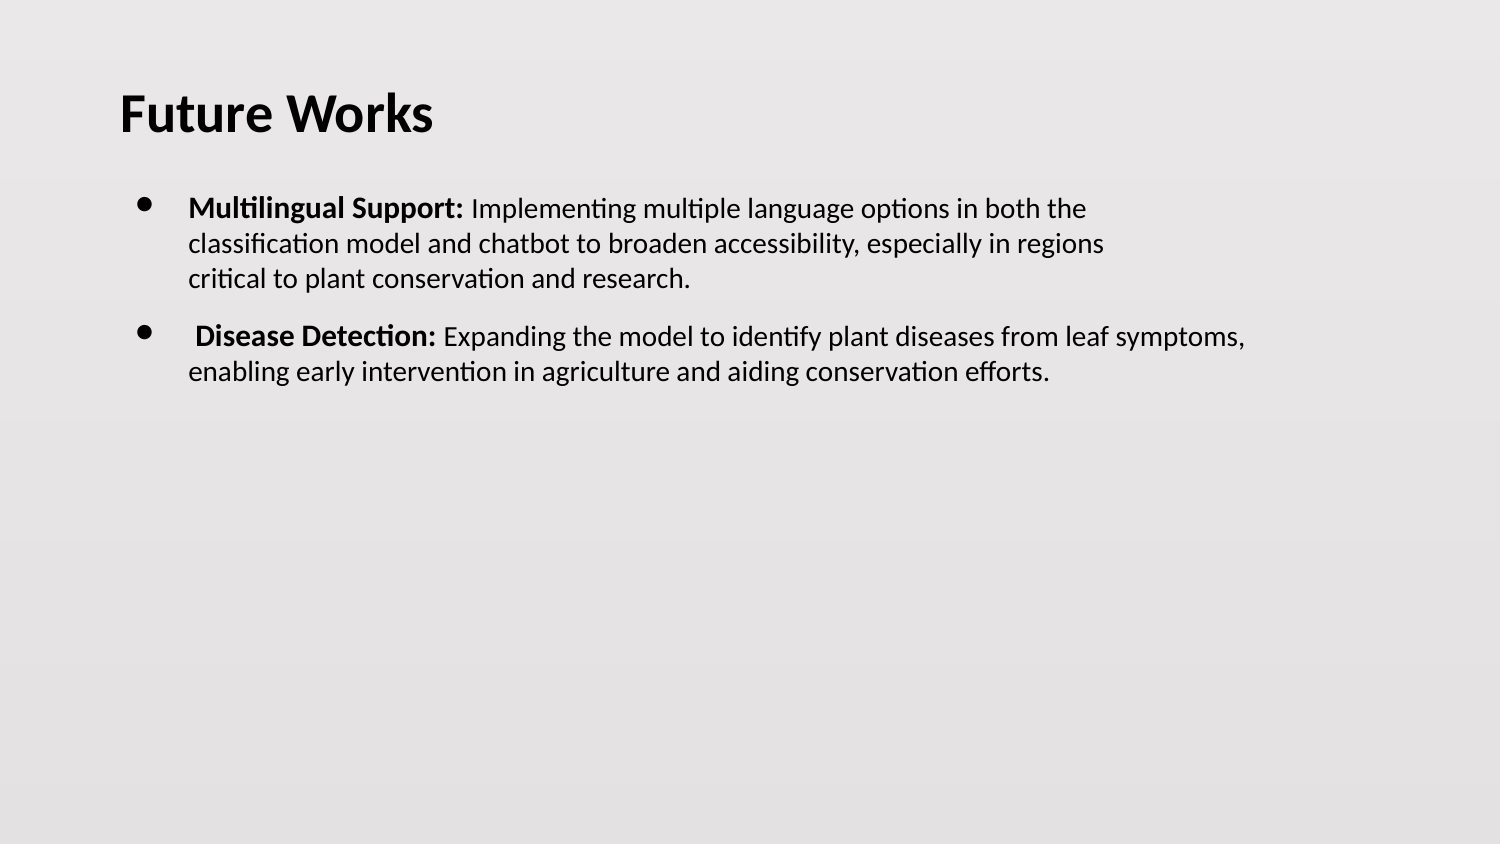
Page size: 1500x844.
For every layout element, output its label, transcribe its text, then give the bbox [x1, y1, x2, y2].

text_box Multilingual Support: Implementing multiple language options in both the classification model and chatbot to broaden accessibility, especially in regions critical to plant conservation and research. Disease Detection: Expanding the model to identify plant diseases from leaf symptoms, enabling early intervention in agriculture and aiding conservation efforts. [98, 171, 1335, 403]
text_box Future Works [105, 60, 1373, 145]
